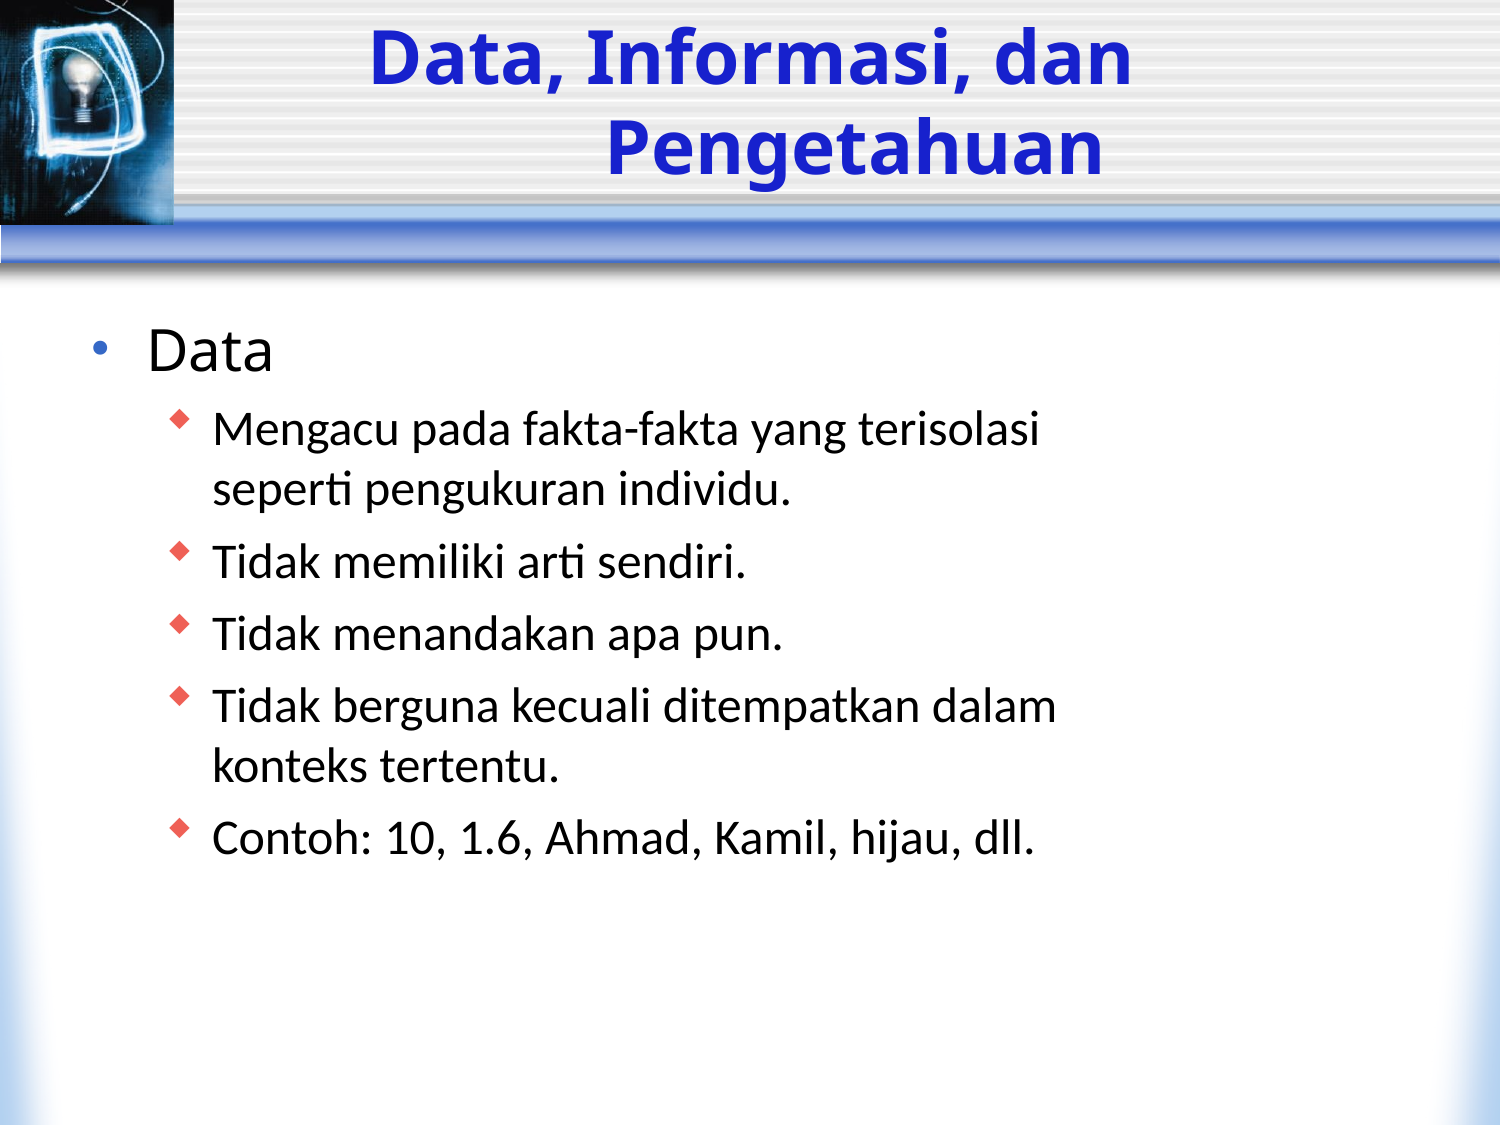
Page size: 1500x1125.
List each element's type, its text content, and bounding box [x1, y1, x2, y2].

picture [0, 0, 1500, 288]
title Data, Informasi, dan Pengetahuan [190, 7, 1310, 198]
picture [1425, 312, 1500, 1125]
picture [0, 312, 63, 1125]
text_box Data Mengacu pada fakta-fakta yang terisolasi seperti pengukuran individu. Tidak memiliki arti sendiri. Tidak menandakan apa pun. Tidak berguna kecuali ditempatkan dalam konteks tertentu. Contoh: 10, 1.6, Ahmad, Kamil, hijau, dll. [87, 297, 1243, 865]
